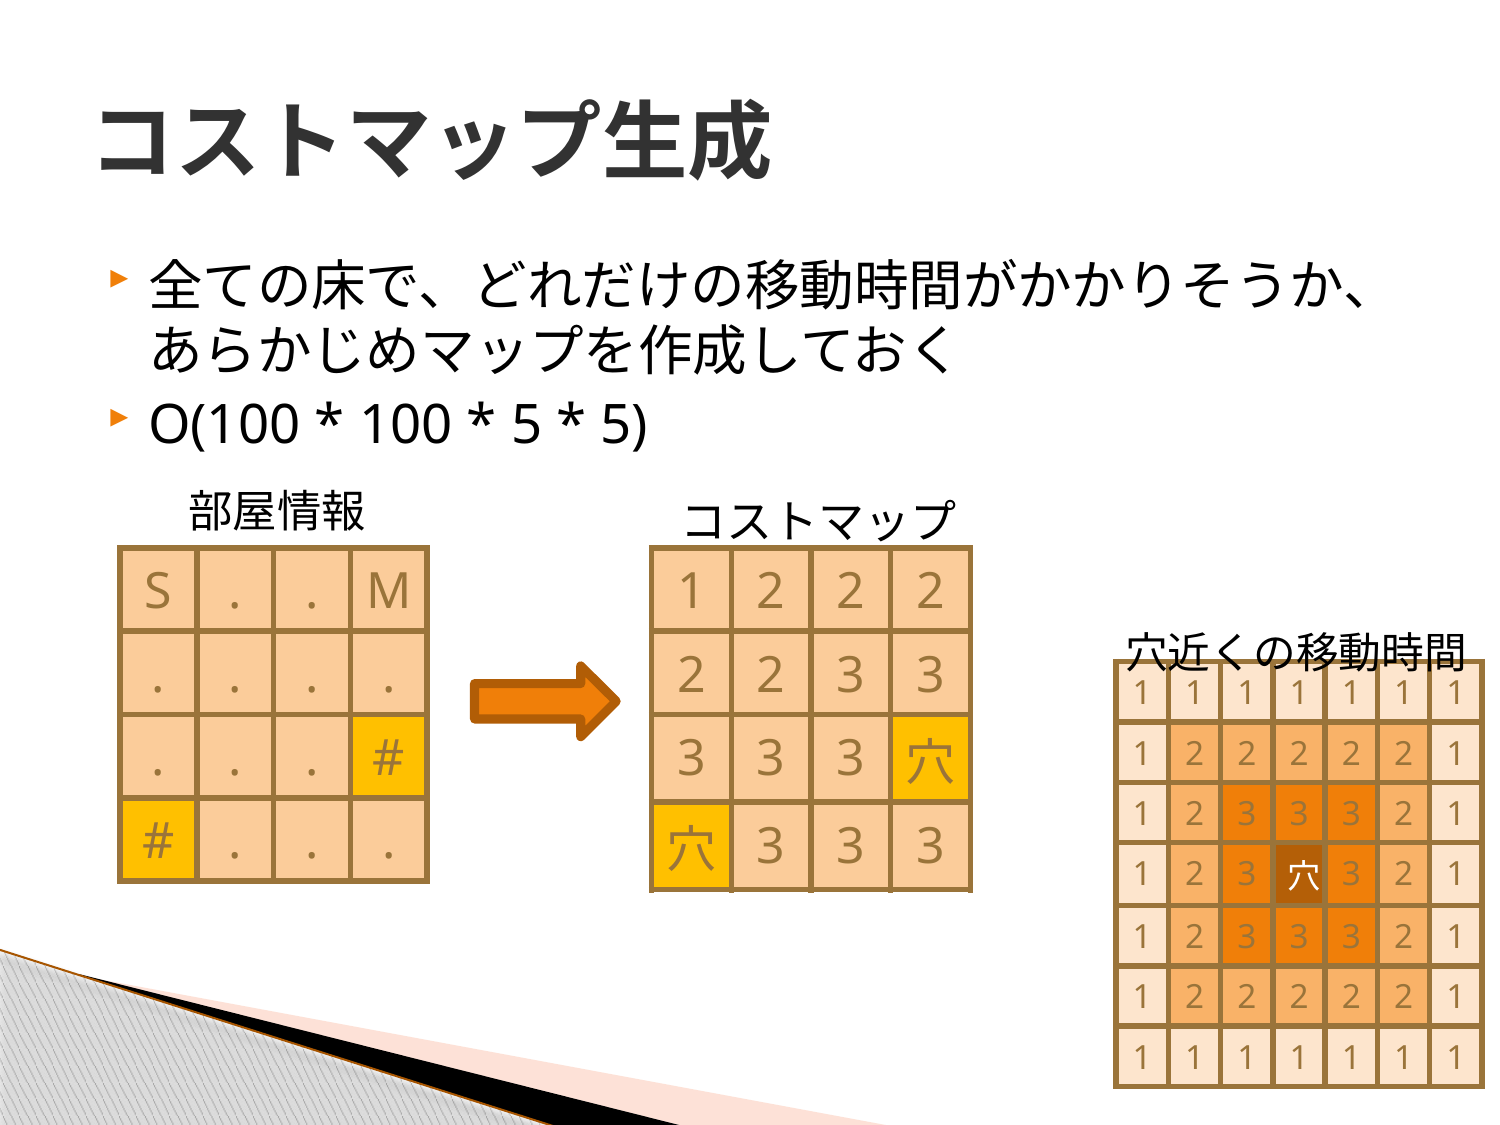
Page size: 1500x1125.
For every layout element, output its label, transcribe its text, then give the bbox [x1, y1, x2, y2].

table_cell 2 [734, 634, 808, 712]
table_cell 1 [1119, 785, 1166, 840]
table_cell 2 [1380, 725, 1427, 780]
table_header 2 [893, 560, 968, 628]
table_header 2 [814, 560, 888, 628]
table_header 1 [1119, 693, 1166, 719]
table_cell 3 [1328, 845, 1375, 903]
table_cell 3 [654, 717, 729, 799]
table_cell 2 [1171, 845, 1218, 903]
text_box コストマップ [616, 478, 1006, 560]
table_header 1 [1276, 693, 1322, 719]
table_cell 1 [1328, 1029, 1375, 1084]
table_cell 3 [814, 634, 888, 712]
table_cell 1 [1432, 1029, 1479, 1084]
table_cell 1 [1119, 969, 1166, 1023]
title コストマップ生成 [75, 45, 1425, 233]
table_cell 1 [1432, 725, 1479, 780]
table_header M [353, 551, 424, 628]
table_cell 1 [1119, 845, 1166, 903]
table_cell 2 [1328, 725, 1375, 780]
table_cell # [123, 801, 194, 878]
table_cell . [123, 717, 194, 795]
table_cell . [353, 634, 424, 712]
table_cell . [353, 801, 424, 878]
table_cell 3 [814, 717, 888, 799]
table_cell 2 [1171, 908, 1218, 963]
table_cell # [353, 717, 424, 795]
table_header . [276, 551, 348, 628]
table_cell 2 [1328, 969, 1375, 1023]
table_cell 1 [1432, 785, 1479, 840]
table_cell 2 [1171, 785, 1218, 840]
table_header 2 [734, 560, 808, 628]
table_header 1 [654, 560, 729, 628]
table_cell 1 [1119, 908, 1166, 963]
table_cell 穴 [654, 805, 729, 887]
table_cell 1 [1432, 845, 1479, 903]
text_box 部屋情報 [131, 468, 409, 548]
table_header 1 [1223, 693, 1270, 719]
table_cell 1 [1223, 1029, 1270, 1084]
table_cell 3 [1276, 785, 1322, 840]
table_cell 1 [1119, 1029, 1166, 1084]
table_cell 3 [893, 634, 968, 712]
table_cell 2 [1276, 969, 1322, 1023]
table_cell 3 [1223, 785, 1270, 840]
table_cell 1 [1432, 969, 1479, 1023]
table_cell 2 [1380, 969, 1427, 1023]
table_cell . [276, 634, 348, 712]
table_cell 1 [1380, 1029, 1427, 1084]
table_header 1 [1380, 693, 1427, 719]
table_cell 穴 [893, 717, 968, 799]
table_cell 3 [814, 805, 888, 887]
table_cell 3 [1276, 908, 1322, 963]
table_cell 2 [1223, 725, 1270, 780]
table_cell . [276, 717, 348, 795]
table_header . [200, 551, 271, 628]
table_header 1 [1328, 693, 1375, 719]
table_cell 1 [1432, 908, 1479, 963]
text_box 穴近くの移動時間 [1092, 611, 1483, 693]
table_cell 3 [1223, 845, 1270, 903]
table_cell 2 [654, 634, 729, 712]
table_cell 2 [1223, 969, 1270, 1023]
table_cell . [200, 634, 271, 712]
table_cell 2 [1380, 908, 1427, 963]
table_cell 3 [1223, 908, 1270, 963]
table_header S [123, 551, 194, 628]
list 全ての床で、どれだけの移動時間がかかりそうか、 あらかじめマップを作成しておく O(100 * 100 * 5 * 5) [74, 242, 1426, 469]
table_cell 1 [1119, 725, 1166, 780]
table_cell . [276, 801, 348, 878]
table_cell . [200, 801, 271, 878]
table_cell 1 [1171, 1029, 1218, 1084]
table_cell 3 [1328, 908, 1375, 963]
table_cell 2 [1171, 725, 1218, 780]
text_box [469, 661, 621, 742]
table_cell . [123, 634, 194, 712]
table_cell . [200, 717, 271, 795]
table_header 1 [1171, 693, 1218, 719]
table_cell 2 [1276, 725, 1322, 780]
table_cell 2 [1171, 969, 1218, 1023]
table_header 1 [1432, 693, 1479, 719]
table_cell 穴 [1276, 845, 1322, 903]
table_cell 2 [1380, 845, 1427, 903]
table_cell 2 [1380, 785, 1427, 840]
table_cell 1 [1276, 1029, 1322, 1084]
table_cell 3 [893, 805, 968, 887]
table_cell 3 [1328, 785, 1375, 840]
table_cell 3 [734, 805, 808, 887]
table_cell 3 [734, 717, 808, 799]
